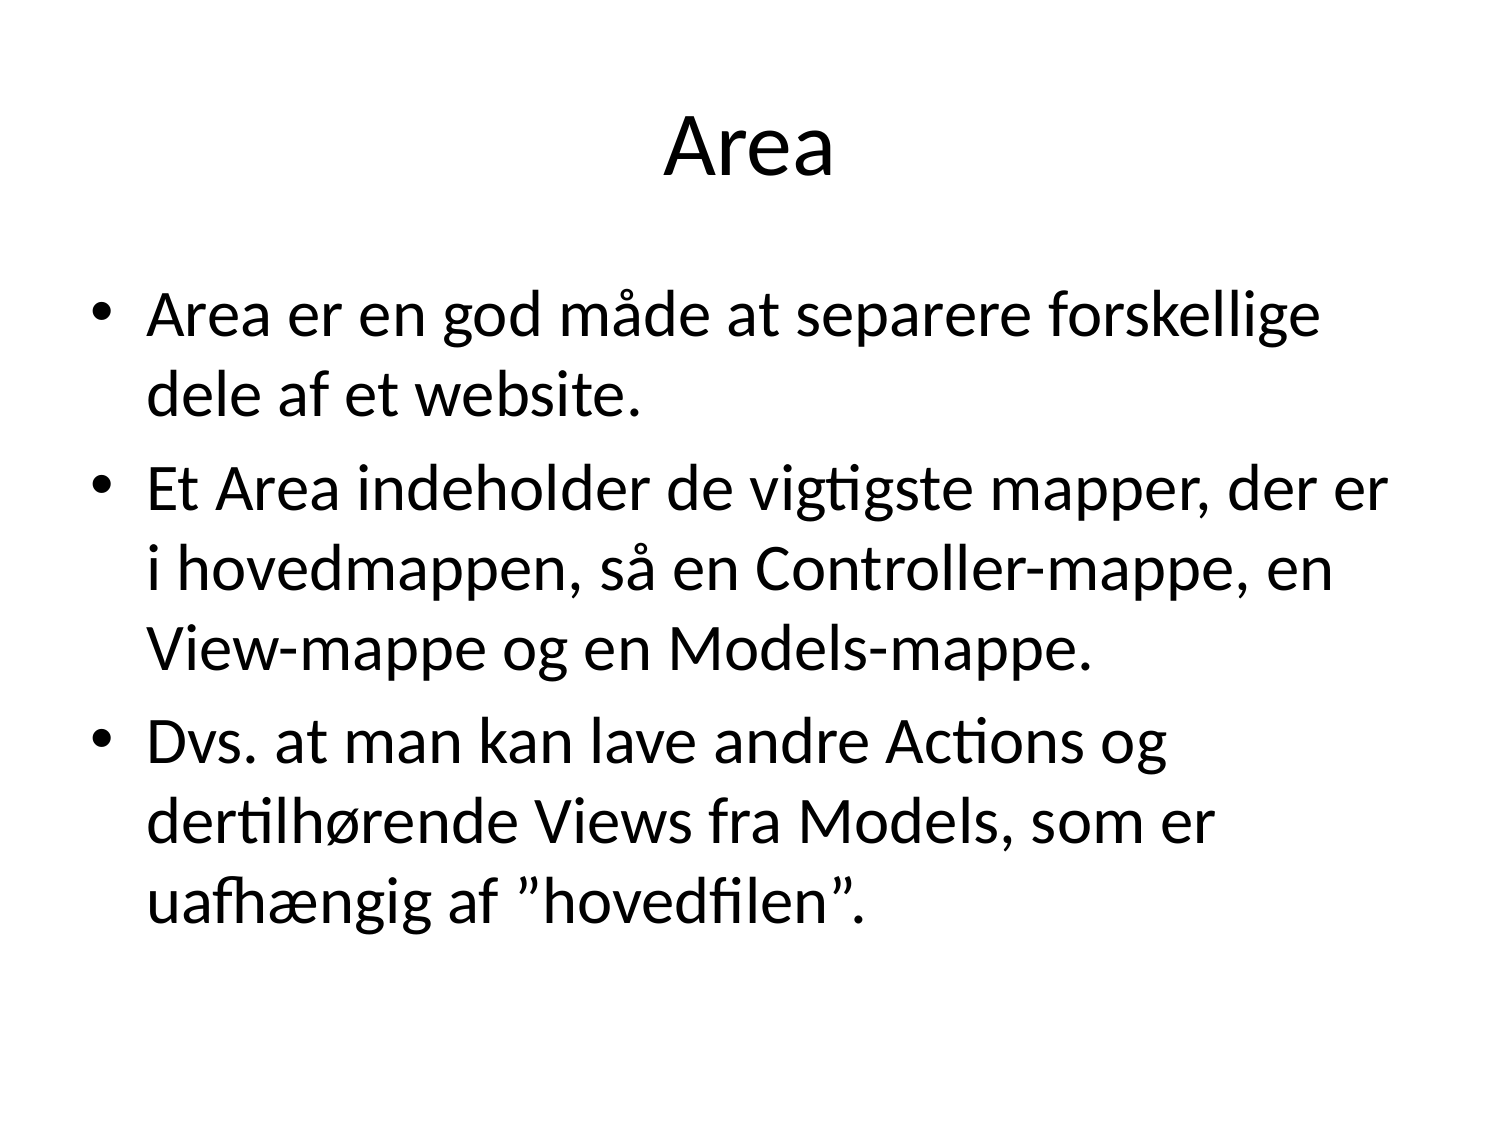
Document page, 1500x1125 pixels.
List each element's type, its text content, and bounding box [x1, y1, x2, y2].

title Area [75, 45, 1425, 233]
list Area er en god måde at separere forskellige dele af et website. Et Area indeholder de vigtigste mapper, der er i hovedmappen, så en Controller-mappe, en View-mappe og en Models-mappe. Dvs. at man kan lave andre Actions og dertilhørende Views fra Models, som er uafhængig af ”hovedfilen”. [75, 262, 1425, 1005]
